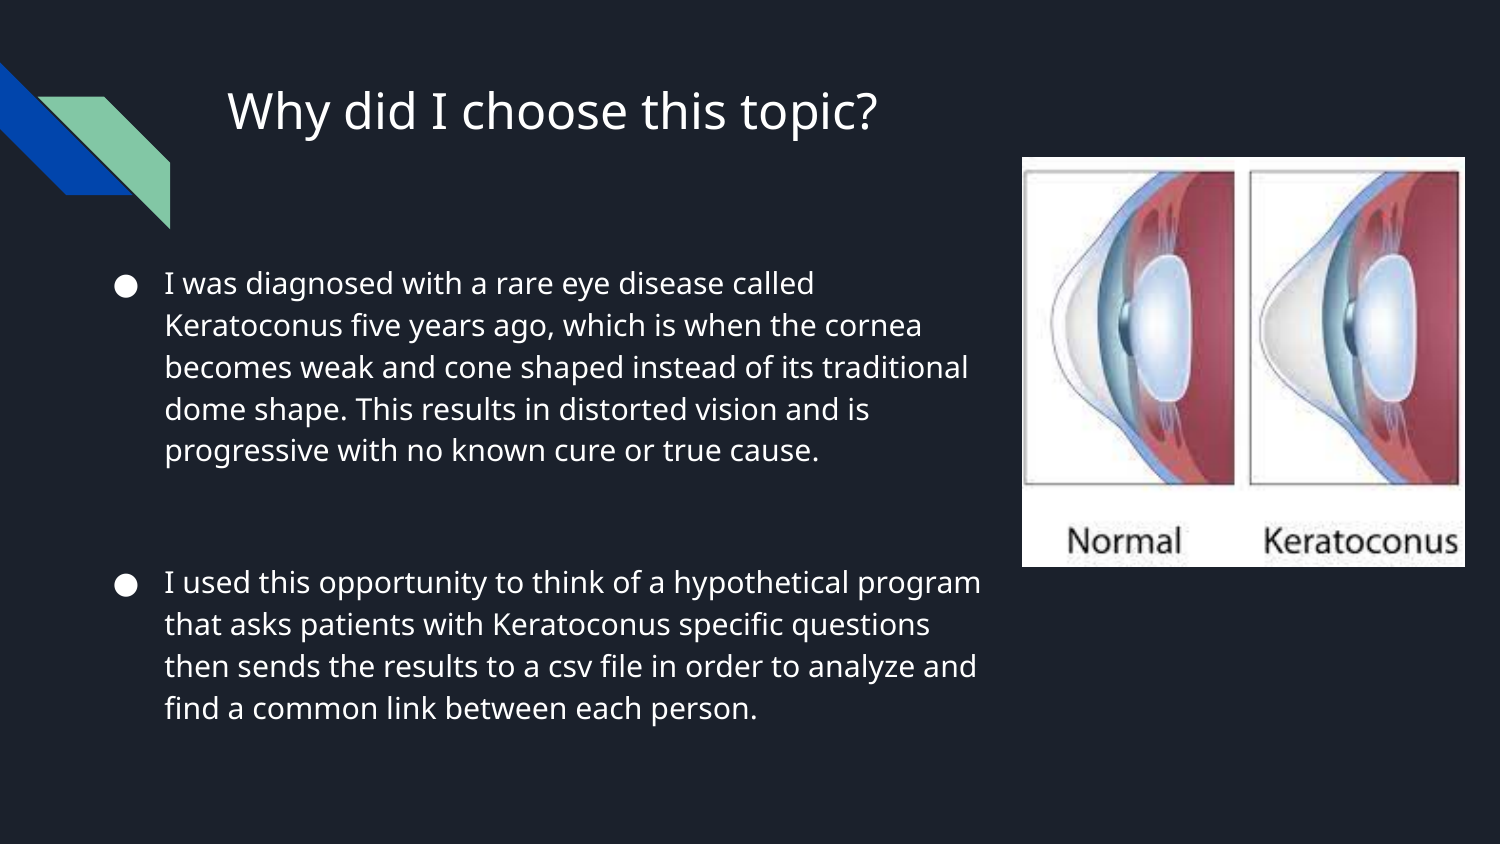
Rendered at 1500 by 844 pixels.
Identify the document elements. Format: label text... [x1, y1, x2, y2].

list I was diagnosed with a rare eye disease called Keratoconus five years ago, which is when the cornea becomes weak and cone shaped instead of its traditional dome shape. This results in distorted vision and is progressive with no known cure or true cause. I used this opportunity to think of a hypothetical program that asks patients with Keratoconus specific questions then sends the results to a csv file in order to analyze and find a common link between each person. [76, 244, 1010, 744]
picture [1022, 156, 1465, 567]
title Why did I choose this topic? [212, 64, 1368, 215]
